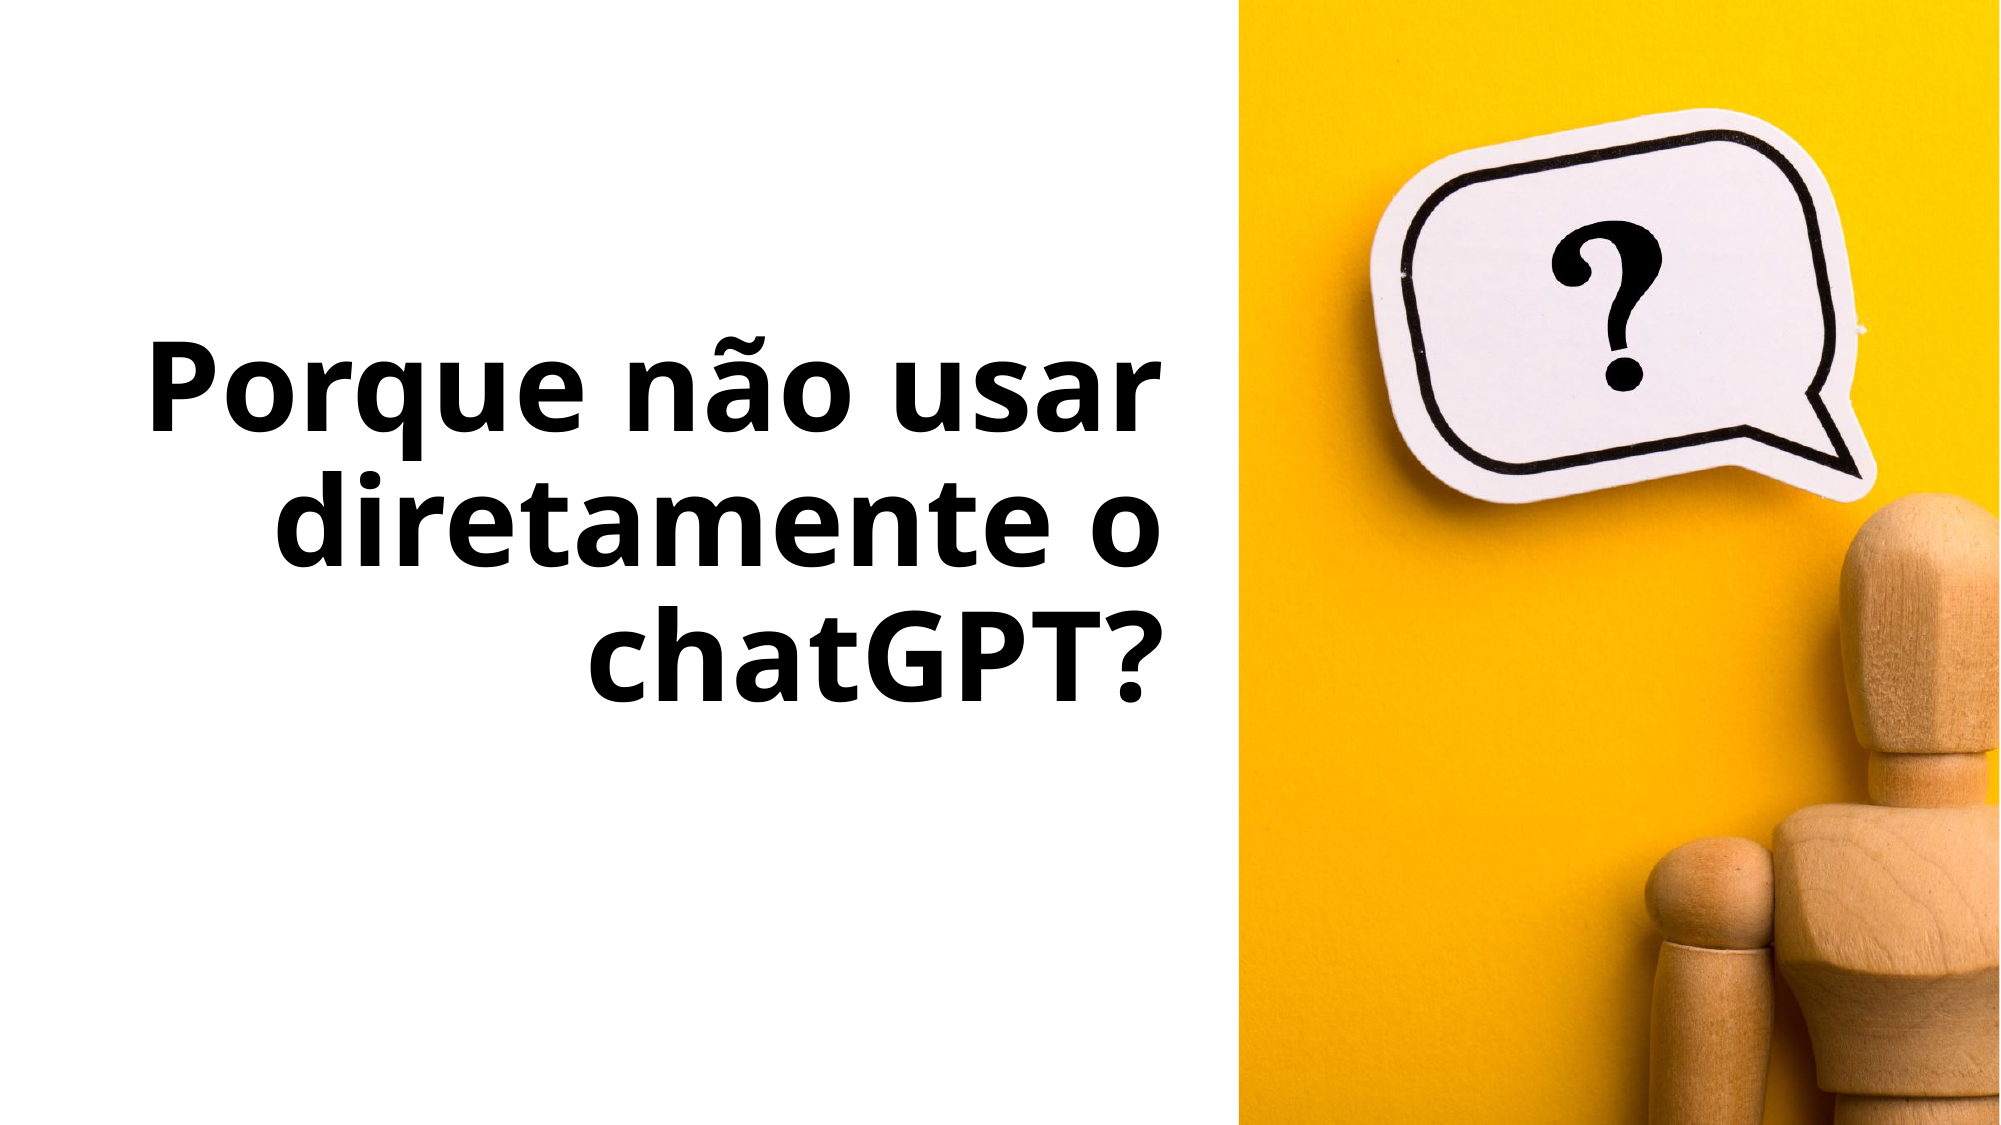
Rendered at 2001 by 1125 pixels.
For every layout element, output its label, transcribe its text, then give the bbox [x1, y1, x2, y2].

picture [1238, 0, 2000, 1125]
text_box Porque não usar diretamente o chatGPT? [103, 104, 1181, 737]
